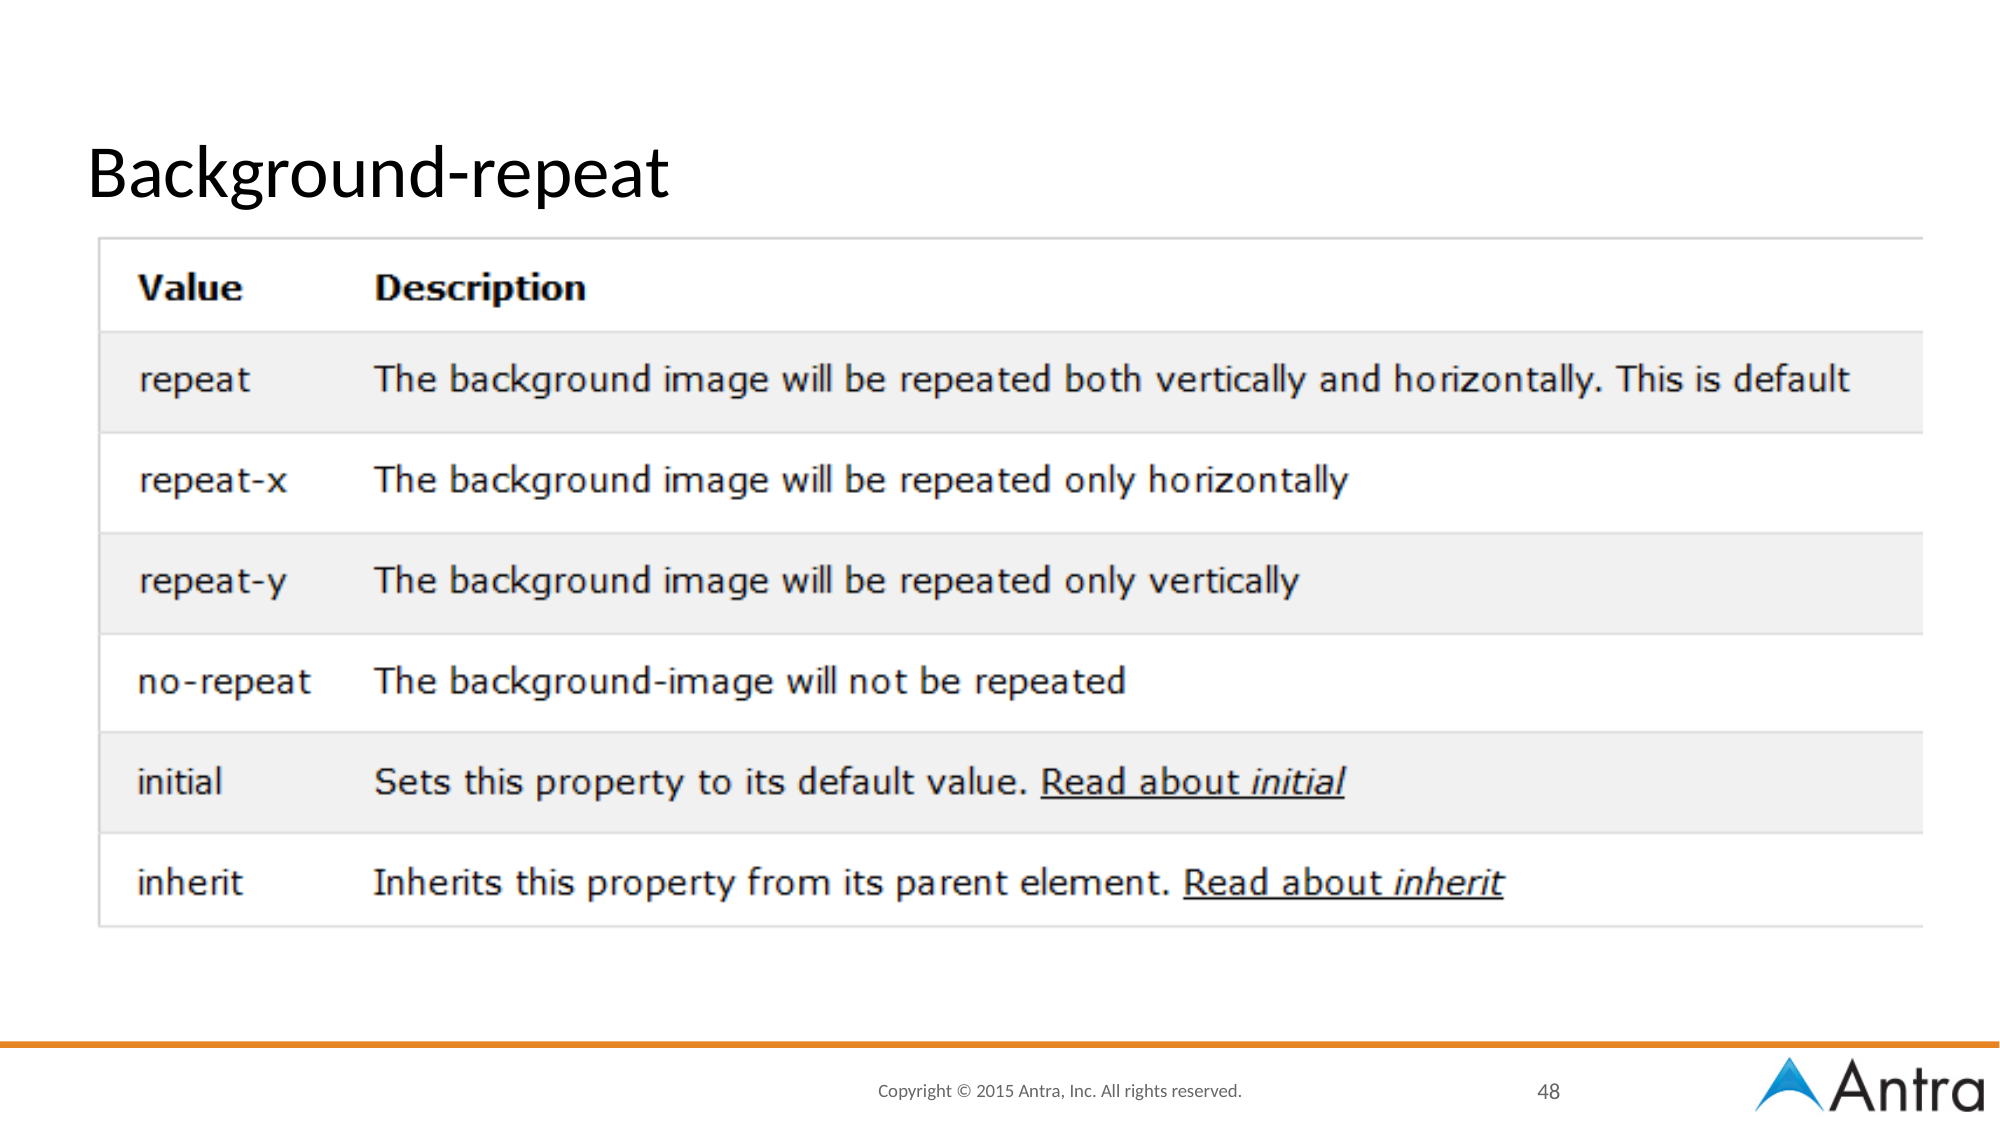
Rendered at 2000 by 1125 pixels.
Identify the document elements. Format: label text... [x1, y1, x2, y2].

picture [1744, 1048, 1994, 1122]
title Background-repeat [87, 66, 1913, 212]
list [86, 212, 1923, 940]
slide_number 48 [1498, 1075, 1561, 1106]
